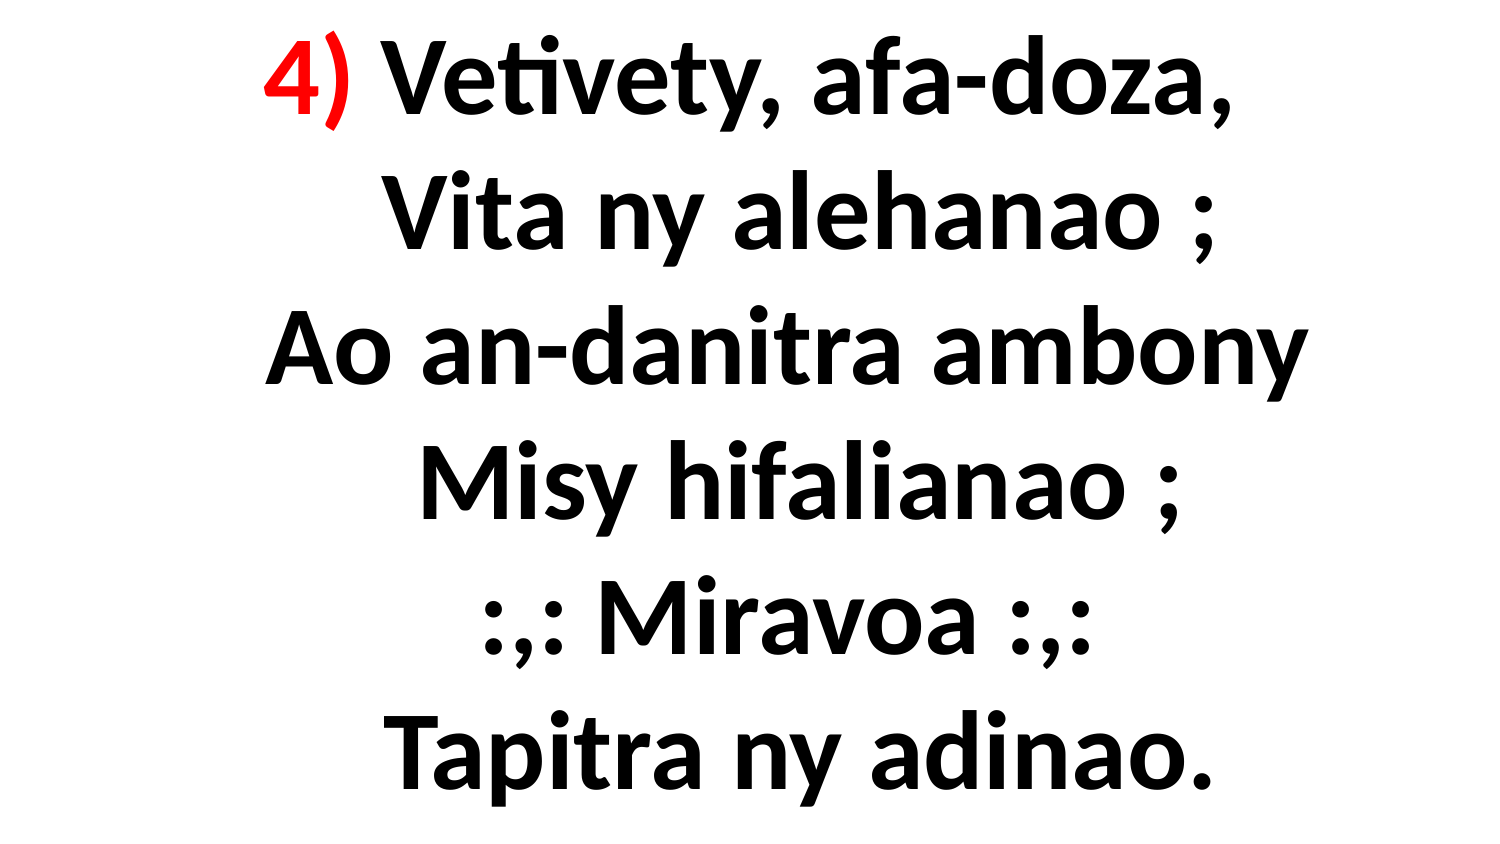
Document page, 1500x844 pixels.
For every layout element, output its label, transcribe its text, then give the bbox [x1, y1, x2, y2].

title 4) Vetivety, afa-doza, Vita ny alehanao ; Ao an-danitra ambony Misy hifalianao ; :,: Miravoa :,: Tapitra ny adinao. [0, 315, 1500, 499]
